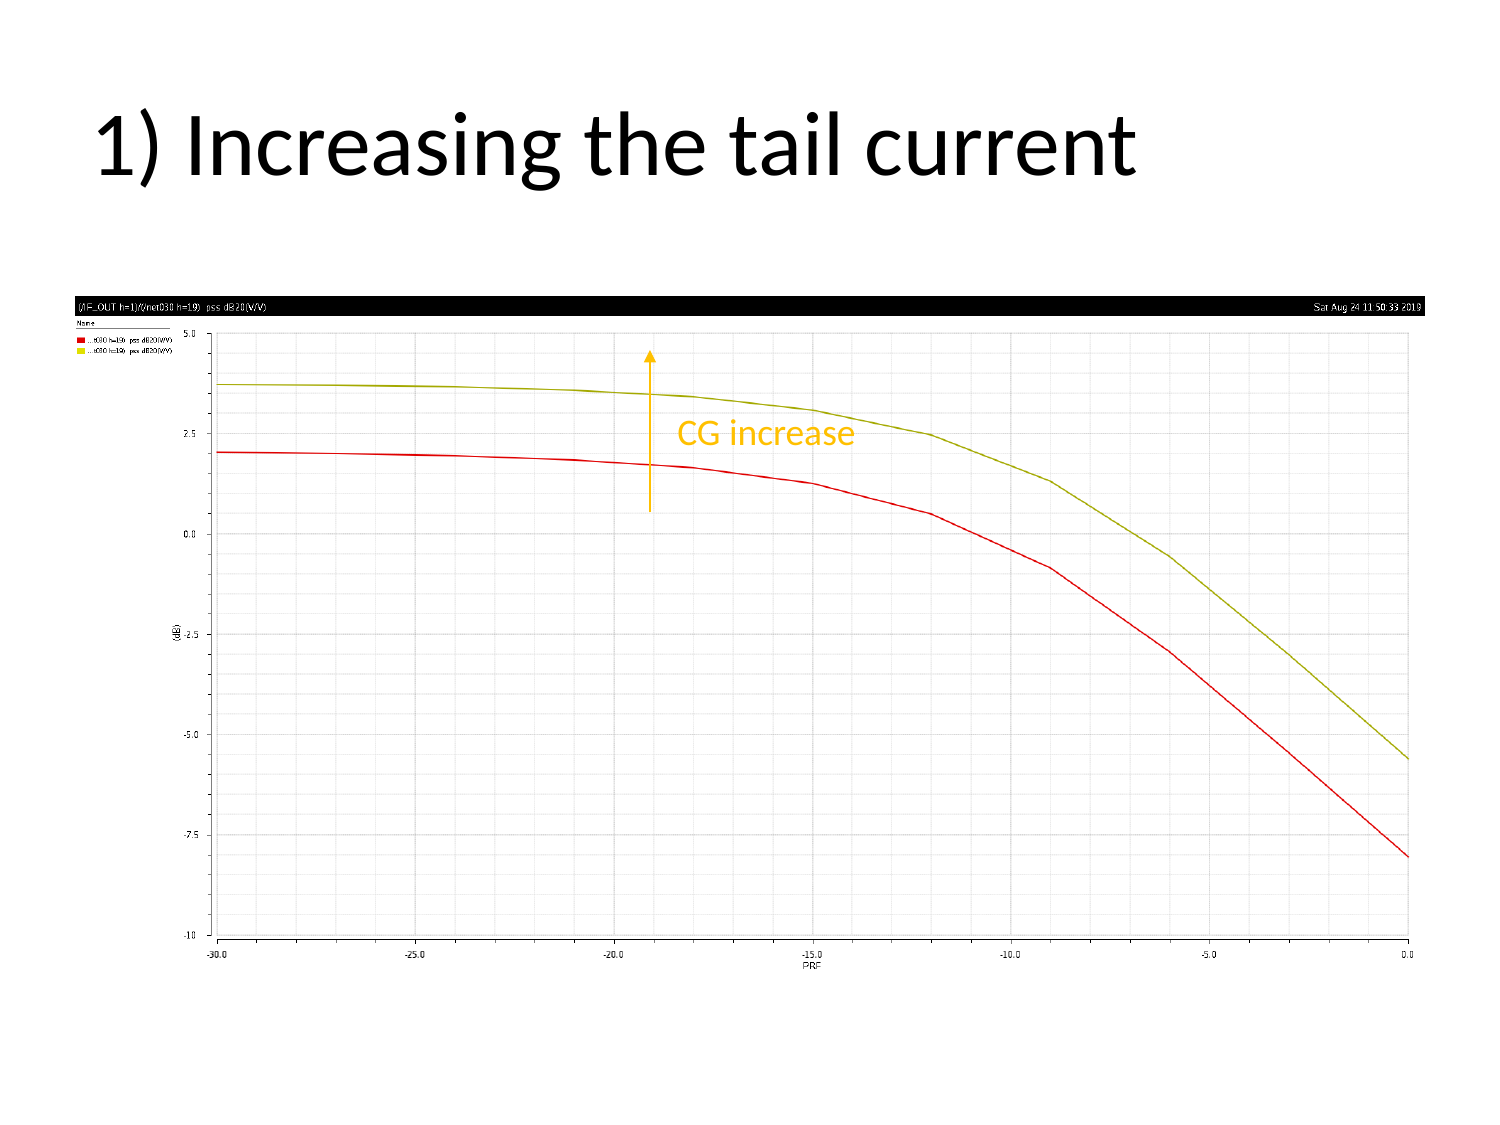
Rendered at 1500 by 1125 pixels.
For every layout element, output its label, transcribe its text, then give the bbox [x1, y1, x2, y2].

title 1) Increasing the tail current [75, 45, 1425, 233]
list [74, 296, 1426, 971]
